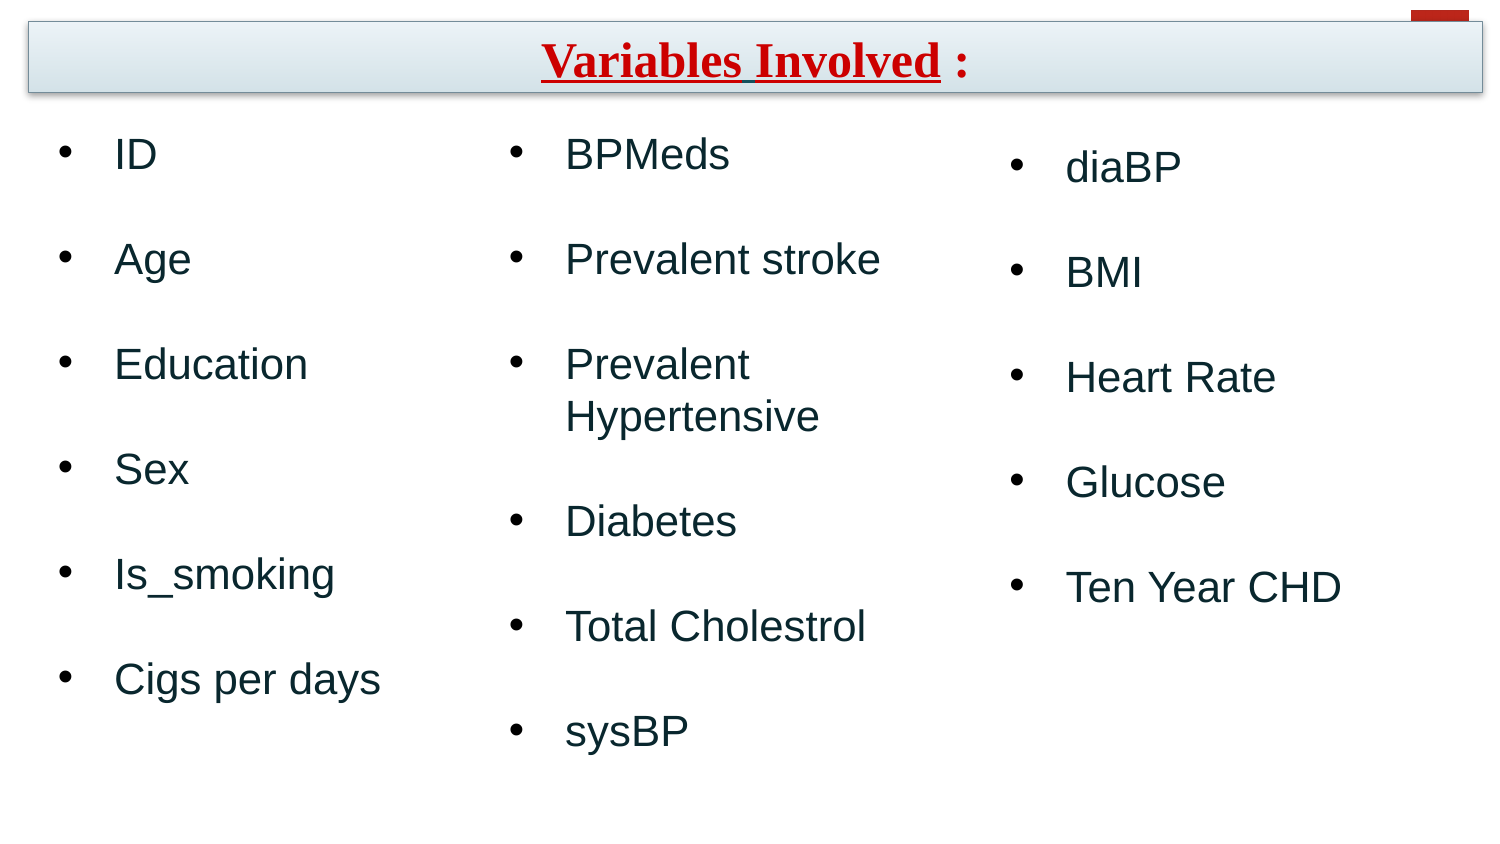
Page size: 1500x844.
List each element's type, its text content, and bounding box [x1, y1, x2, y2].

picture [1411, 10, 1469, 21]
text_box diaBP BMI Heart Rate Glucose Ten Year CHD [998, 132, 1491, 617]
text_box Variables Involved : [28, 21, 1483, 93]
text_box ID Age Education Sex Is_smoking Cigs per days [46, 119, 497, 761]
text_box BPMeds Prevalent stroke Prevalent Hypertensive Diabetes Total Cholestrol sysBP [497, 119, 991, 814]
